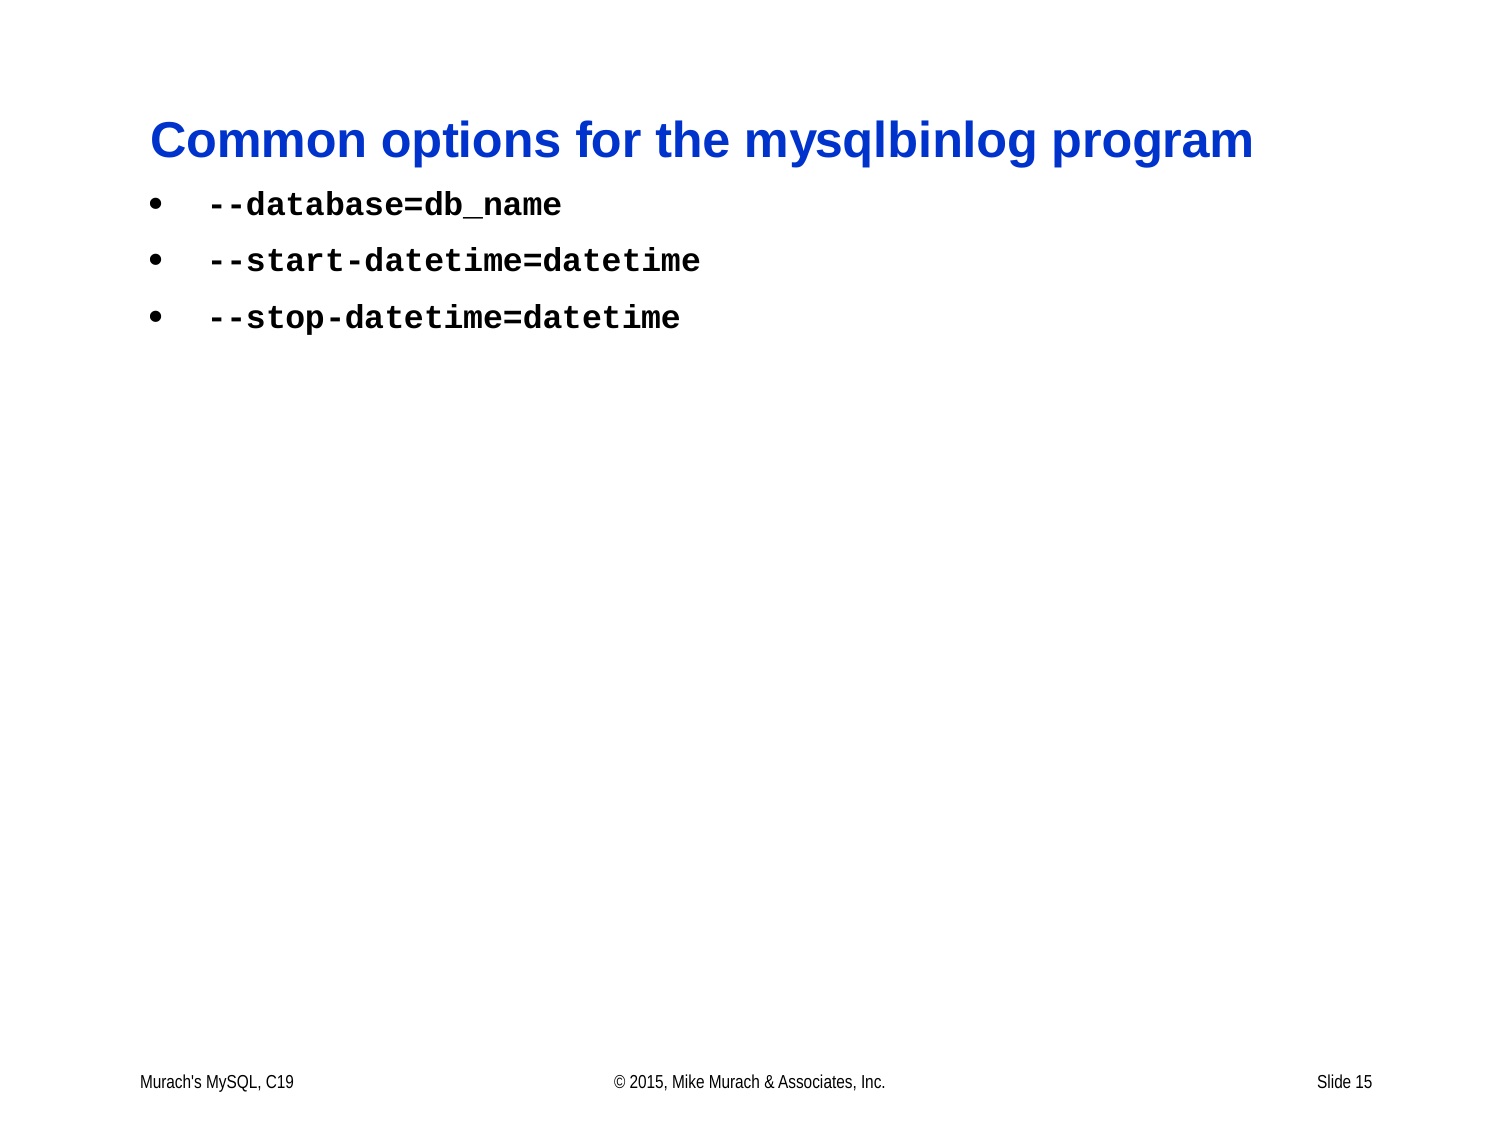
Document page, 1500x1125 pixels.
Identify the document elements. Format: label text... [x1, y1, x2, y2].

slide_number Murach's MySQL, C19 [124, 1024, 451, 1101]
slide_number Slide 15 [1074, 1024, 1388, 1101]
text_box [149, 112, 1351, 407]
footer © 2015, Mike Murach & Associates, Inc. [474, 1024, 1026, 1101]
